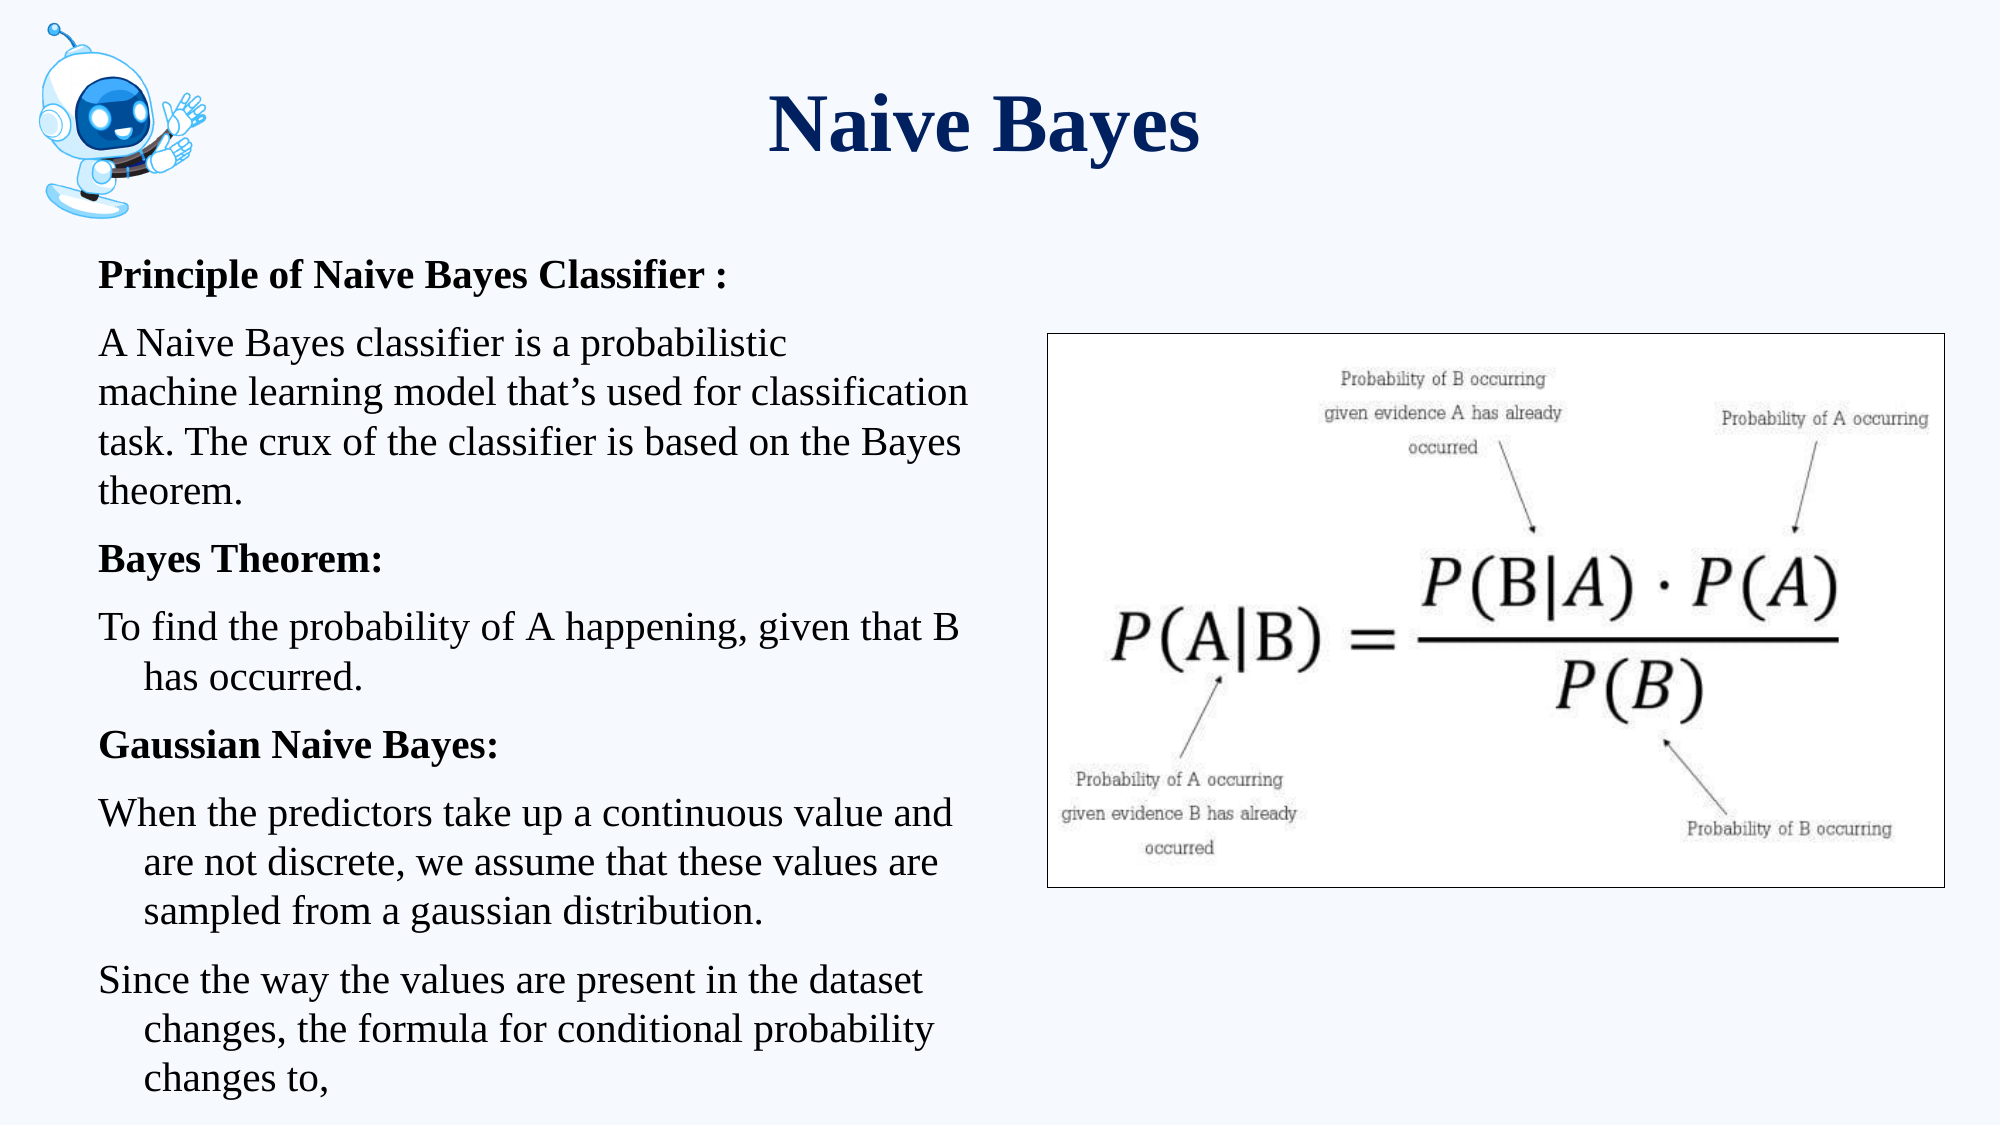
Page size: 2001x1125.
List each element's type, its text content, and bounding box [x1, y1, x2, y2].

text_box Naive Bayes [753, 60, 1341, 176]
picture [0, 0, 271, 253]
text_box Principle of Naive Bayes Classifier : A Naive Bayes classifier is a probabilistic machine learning model that’s used for classification task. The crux of the classifier is based on the Bayes theorem. Bayes Theorem: To find the probability of A happening, given that B has occurred. Gaussian Naive Bayes: When the predictors take up a continuous value and are not discrete, we assume that these values are sampled from a gaussian distribution. Since the way the values are present in the dataset changes, the formula for conditional probability changes to, [83, 239, 1000, 1112]
picture [1046, 333, 1945, 888]
